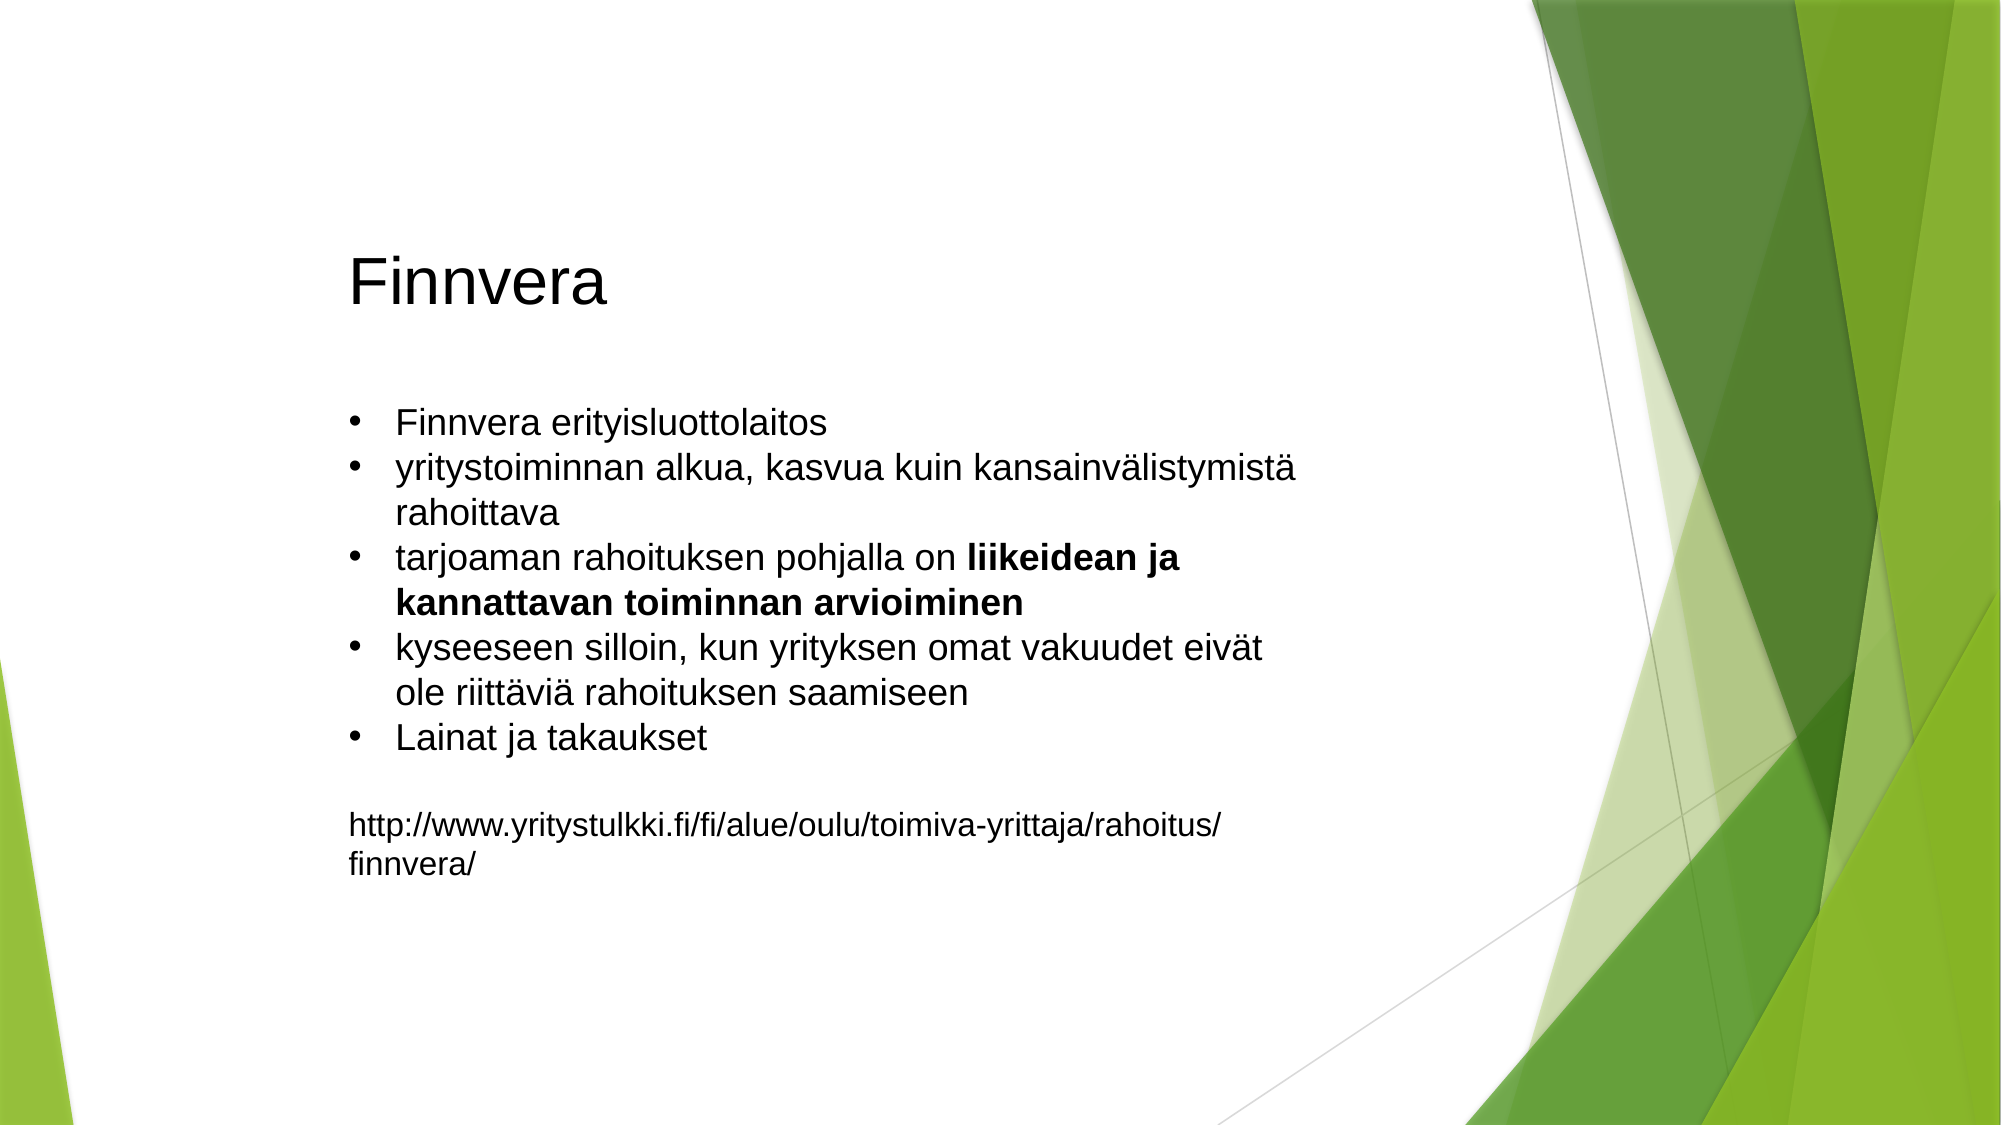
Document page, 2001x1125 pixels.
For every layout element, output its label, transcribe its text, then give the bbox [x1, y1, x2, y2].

text_box Finnvera Finnvera erityisluottolaitos yritystoiminnan alkua, kasvua kuin kansainvälistymistä rahoittava tarjoaman rahoituksen pohjalla on liikeidean ja kannattavan toiminnan arvioiminen kyseeseen silloin, kun yrityksen omat vakuudet eivät ole riittäviä rahoituksen saamiseen Lainat ja takaukset http://www.yritystulkki.fi/fi/alue/oulu/toimiva-yrittaja/rahoitus/finnvera/ [333, 230, 1334, 890]
